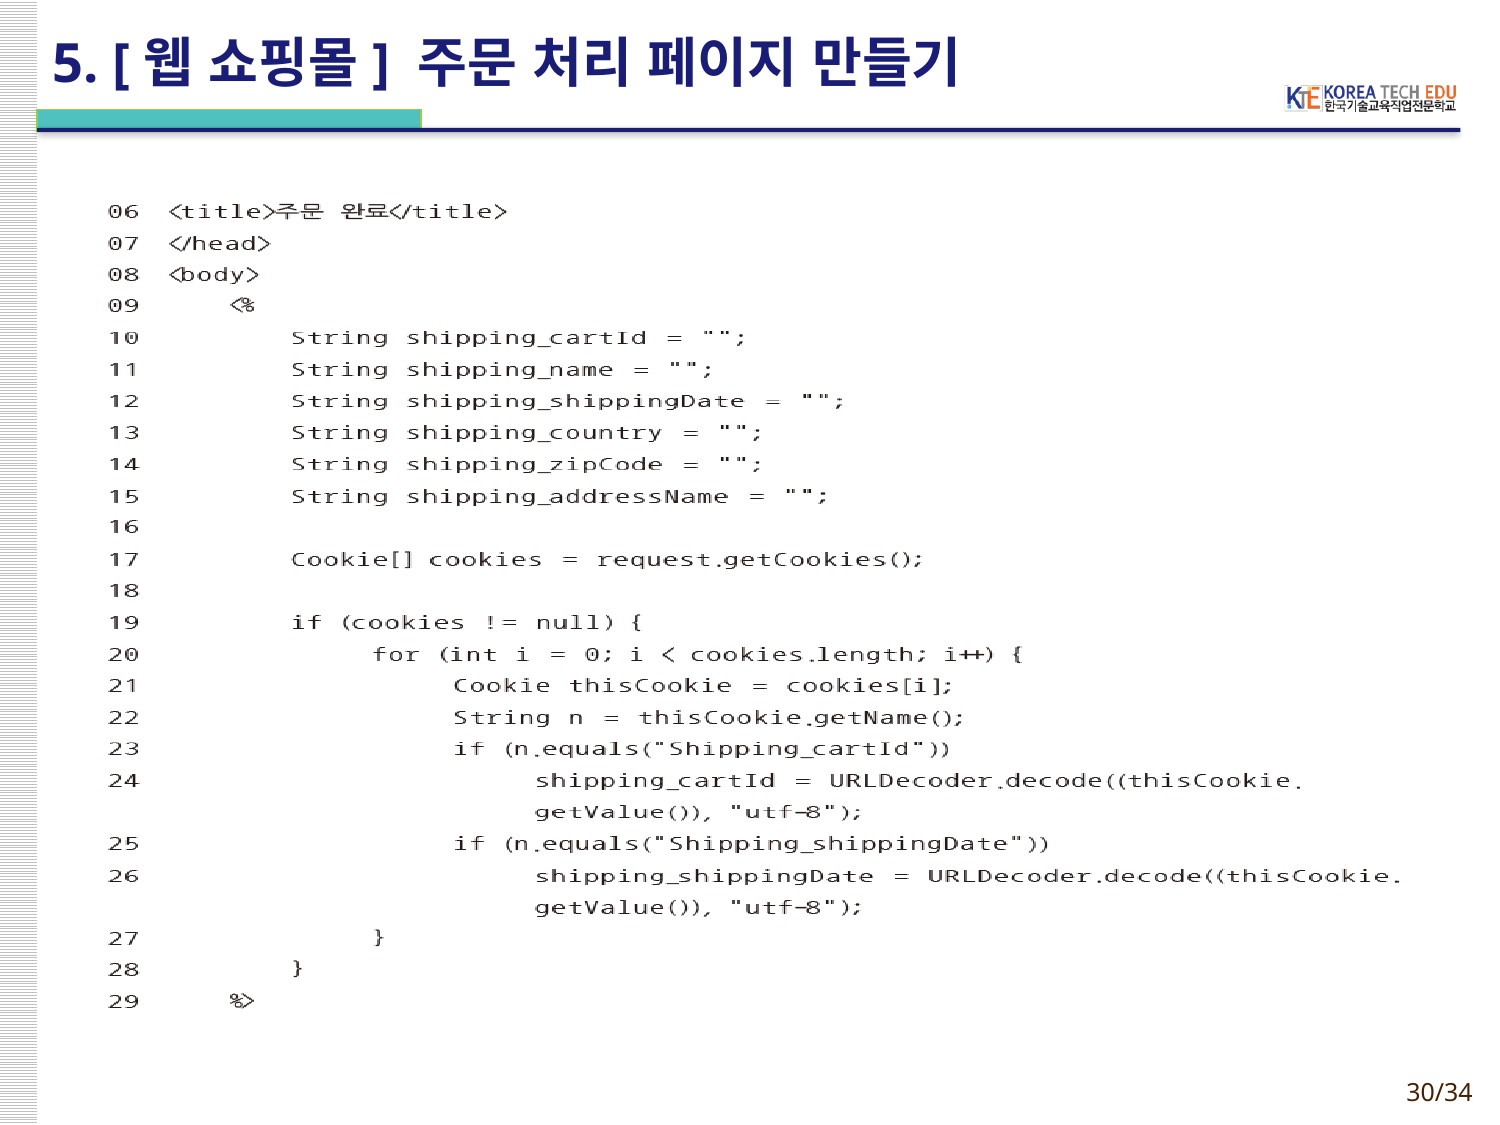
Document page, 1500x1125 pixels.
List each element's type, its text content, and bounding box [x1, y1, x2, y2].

picture [79, 196, 1421, 1016]
picture [1281, 78, 1461, 116]
title 5. [웹 쇼핑몰] 주문 처리 페이지 만들기 [37, 13, 1278, 109]
